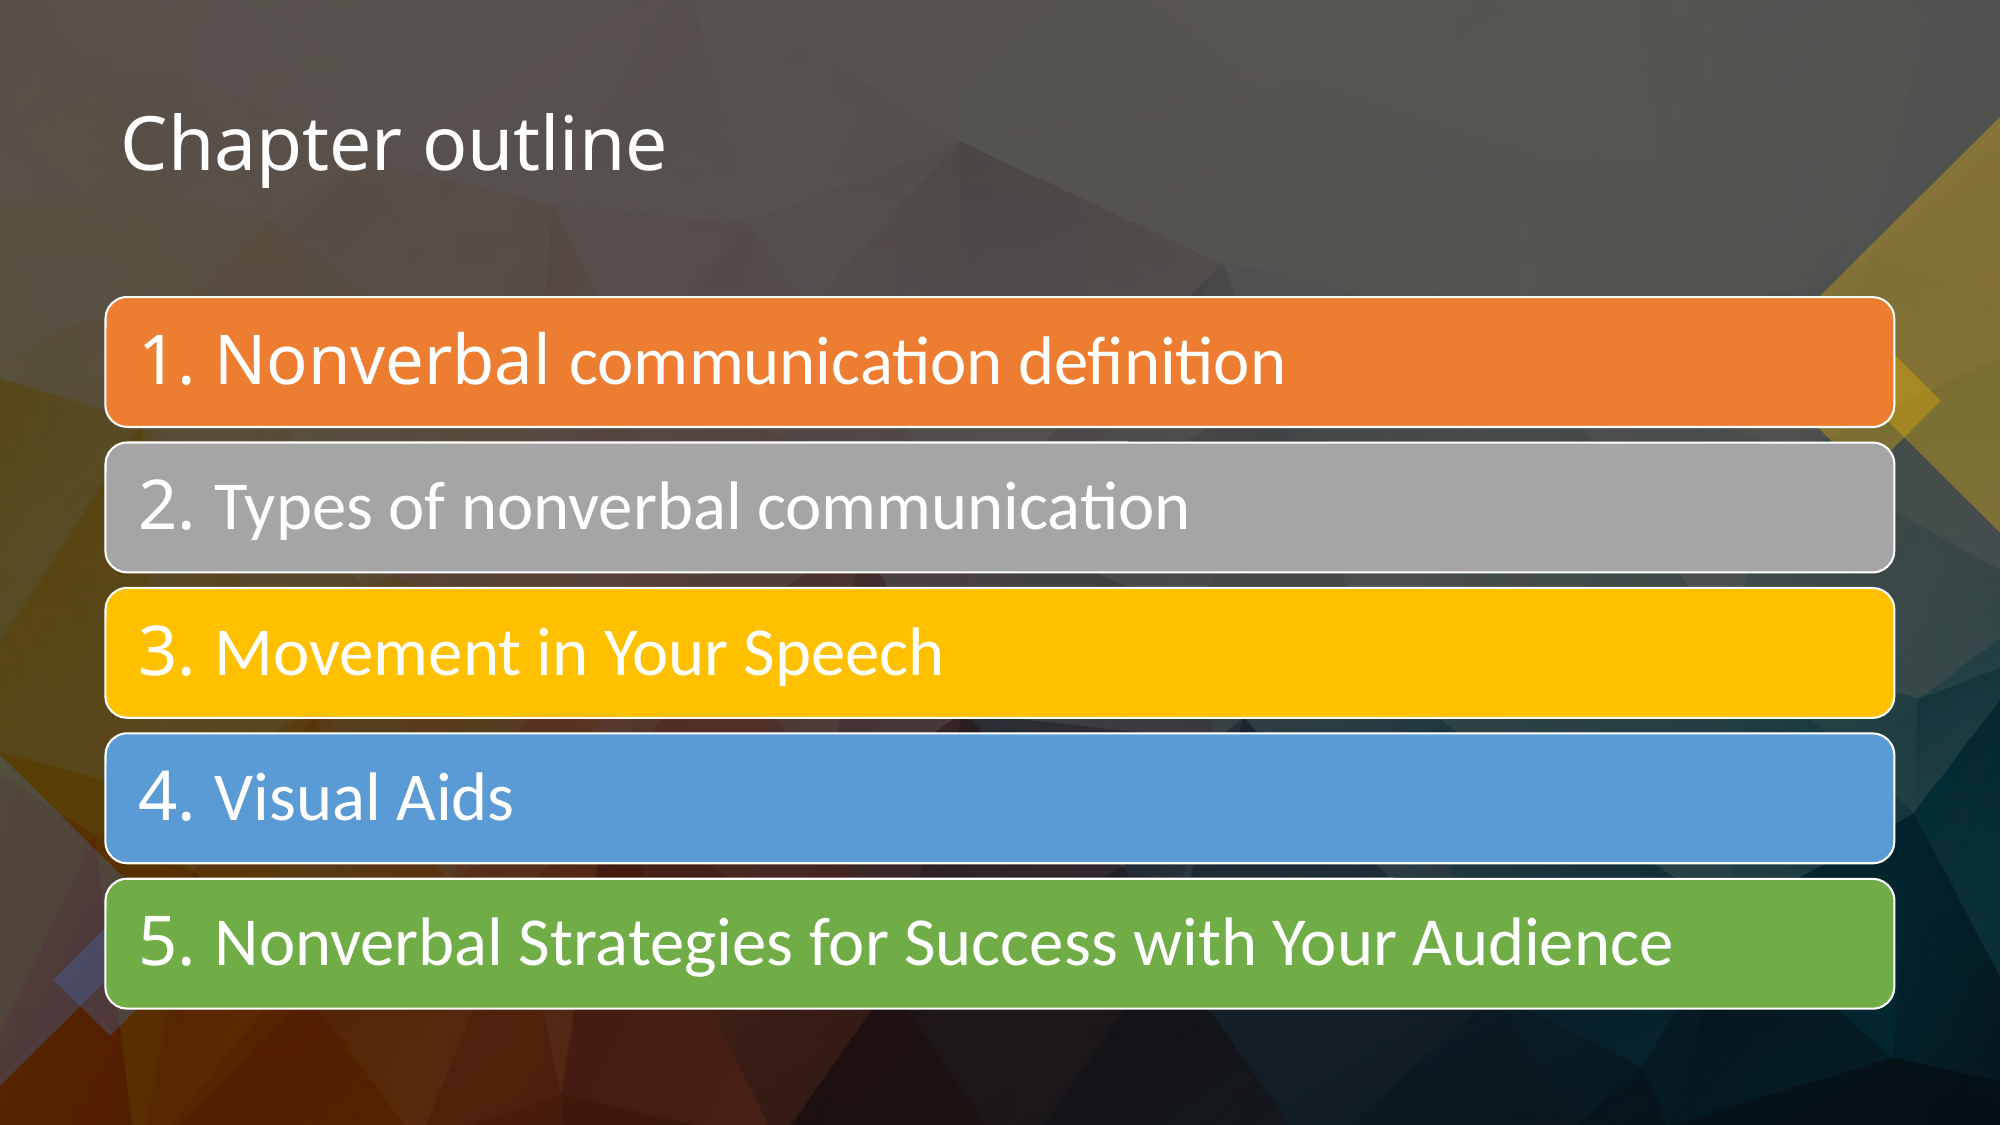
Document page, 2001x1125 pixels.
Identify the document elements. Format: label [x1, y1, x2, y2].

picture [0, 0, 2000, 1125]
list [105, 292, 1895, 1014]
